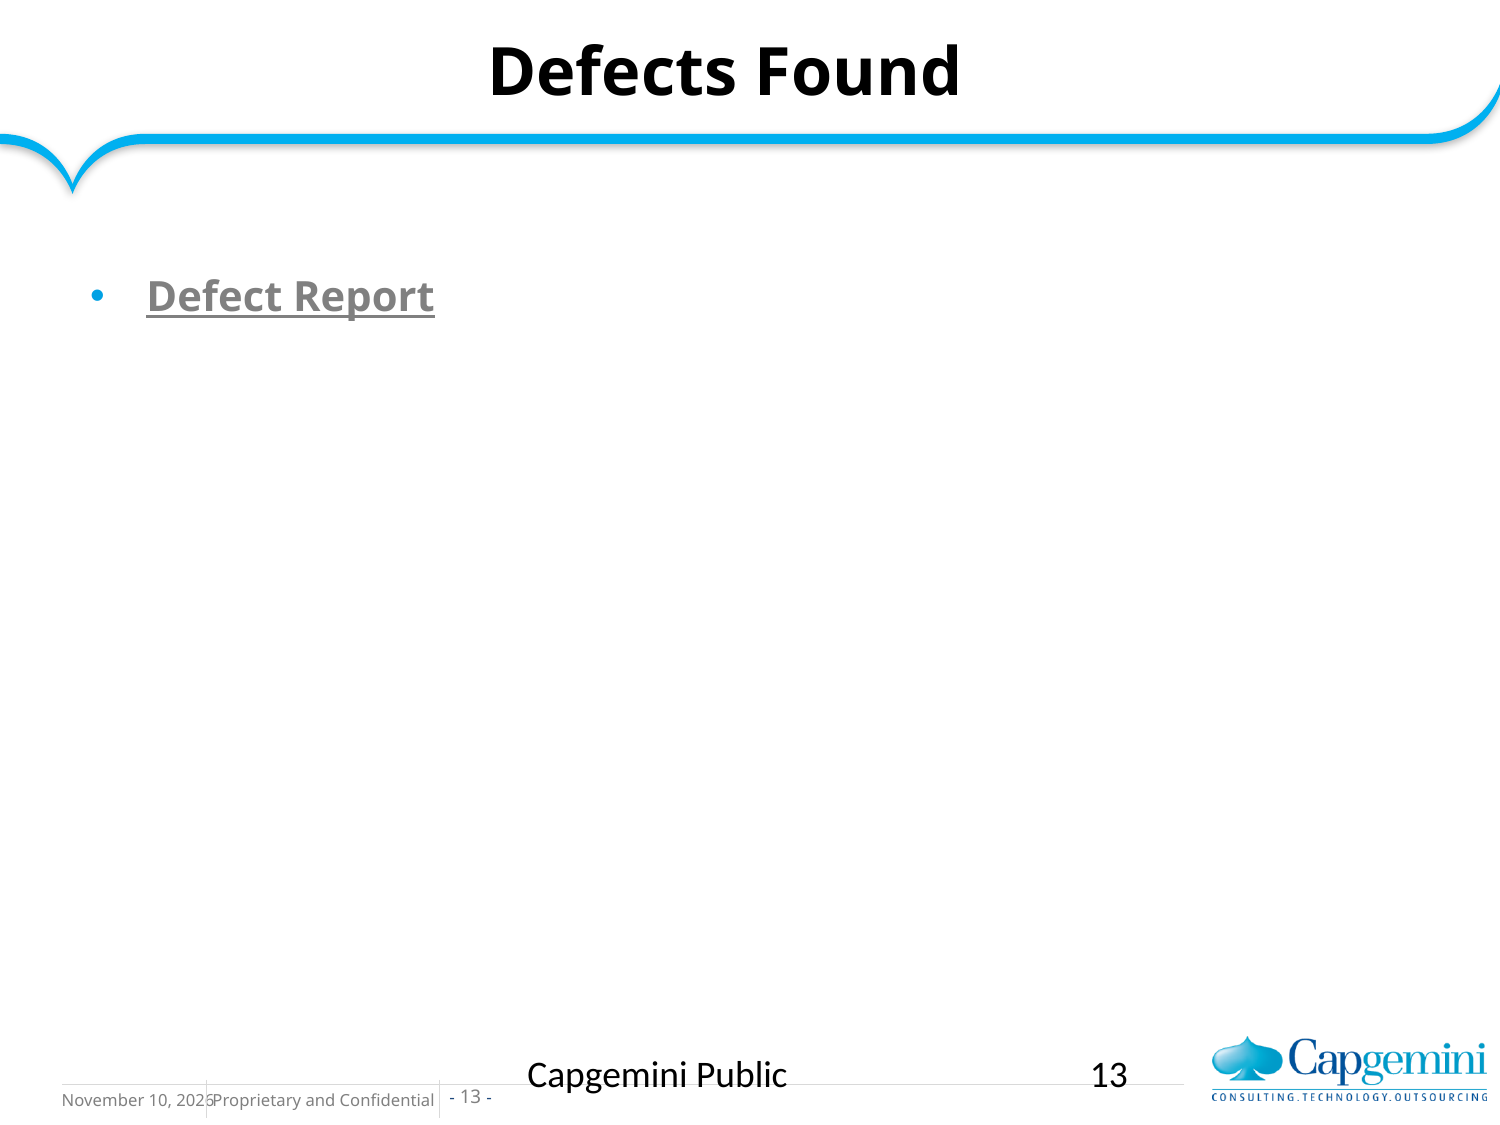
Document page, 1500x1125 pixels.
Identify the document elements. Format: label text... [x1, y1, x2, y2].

picture [1212, 1036, 1247, 1042]
footer Capgemini Public [512, 1042, 988, 1103]
title Defects Found [50, 3, 1400, 134]
list Defect Report [75, 262, 1425, 1005]
slide_number 13 [1074, 1042, 1425, 1103]
picture [1249, 1036, 1487, 1101]
